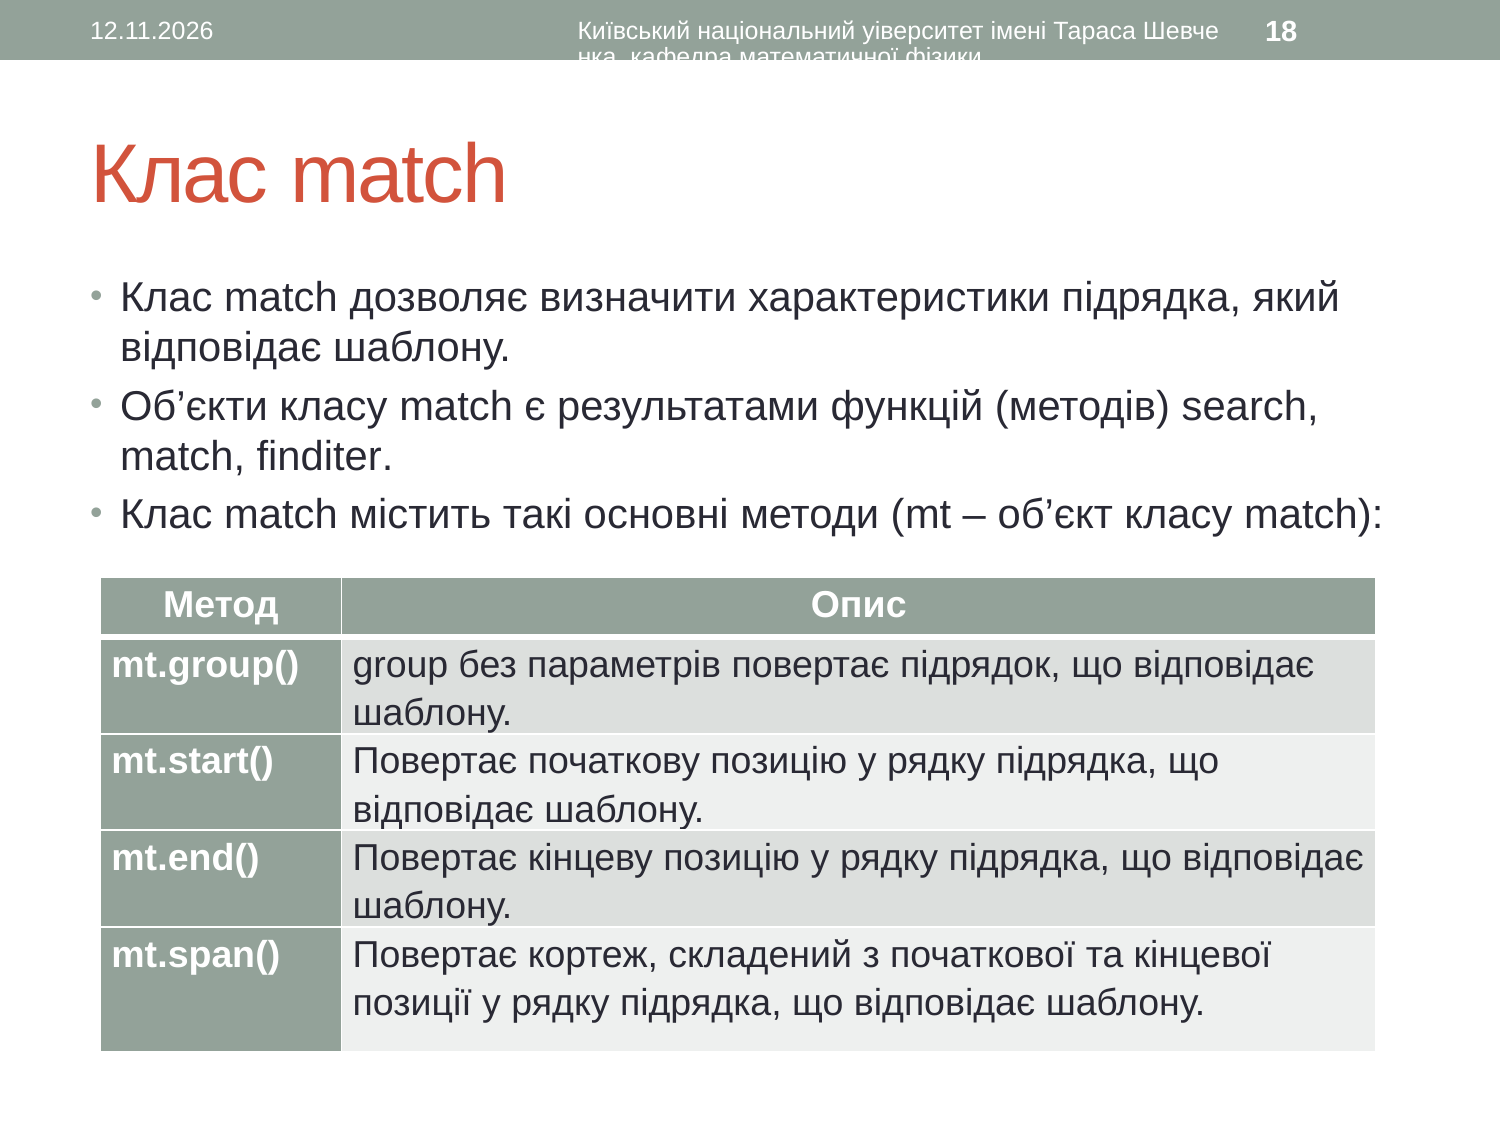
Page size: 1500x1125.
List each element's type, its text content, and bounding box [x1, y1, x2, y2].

table_header Опис [342, 578, 1375, 634]
table_cell mt.end() [101, 831, 341, 926]
title Клас match [75, 87, 1425, 250]
table_cell group без параметрів повертає підрядок, що відповідає шаблону. [342, 640, 1375, 733]
footer Київський національний уіверситет імені Тараса Шевченка, кафедра математичної фізики [562, 3, 1238, 57]
table_cell mt.span() [101, 928, 341, 1051]
table_header Метод [101, 578, 341, 634]
table_cell mt.group() [101, 640, 341, 733]
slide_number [75, 3, 550, 57]
table_cell Повертає кінцеву позицію у рядку підрядка, що відповідає шаблону. [342, 831, 1375, 926]
slide_number 18 [1250, 3, 1425, 57]
list Клас match дозволяє визначити характеристики підрядка, який відповідає шаблону. Об’єкти класу match є результатами функцій (методів) search, match, finditer. Клас match містить такі основні методи (mt – об’єкт класу match): [75, 262, 1425, 1063]
table_cell Повертає кортеж, складений з початкової та кінцевої позиції у рядку підрядка, що відповідає шаблону. [342, 928, 1375, 1051]
table_cell mt.start() [101, 735, 341, 829]
table_cell Повертає початкову позицію у рядку підрядка, що відповідає шаблону. [342, 735, 1375, 829]
